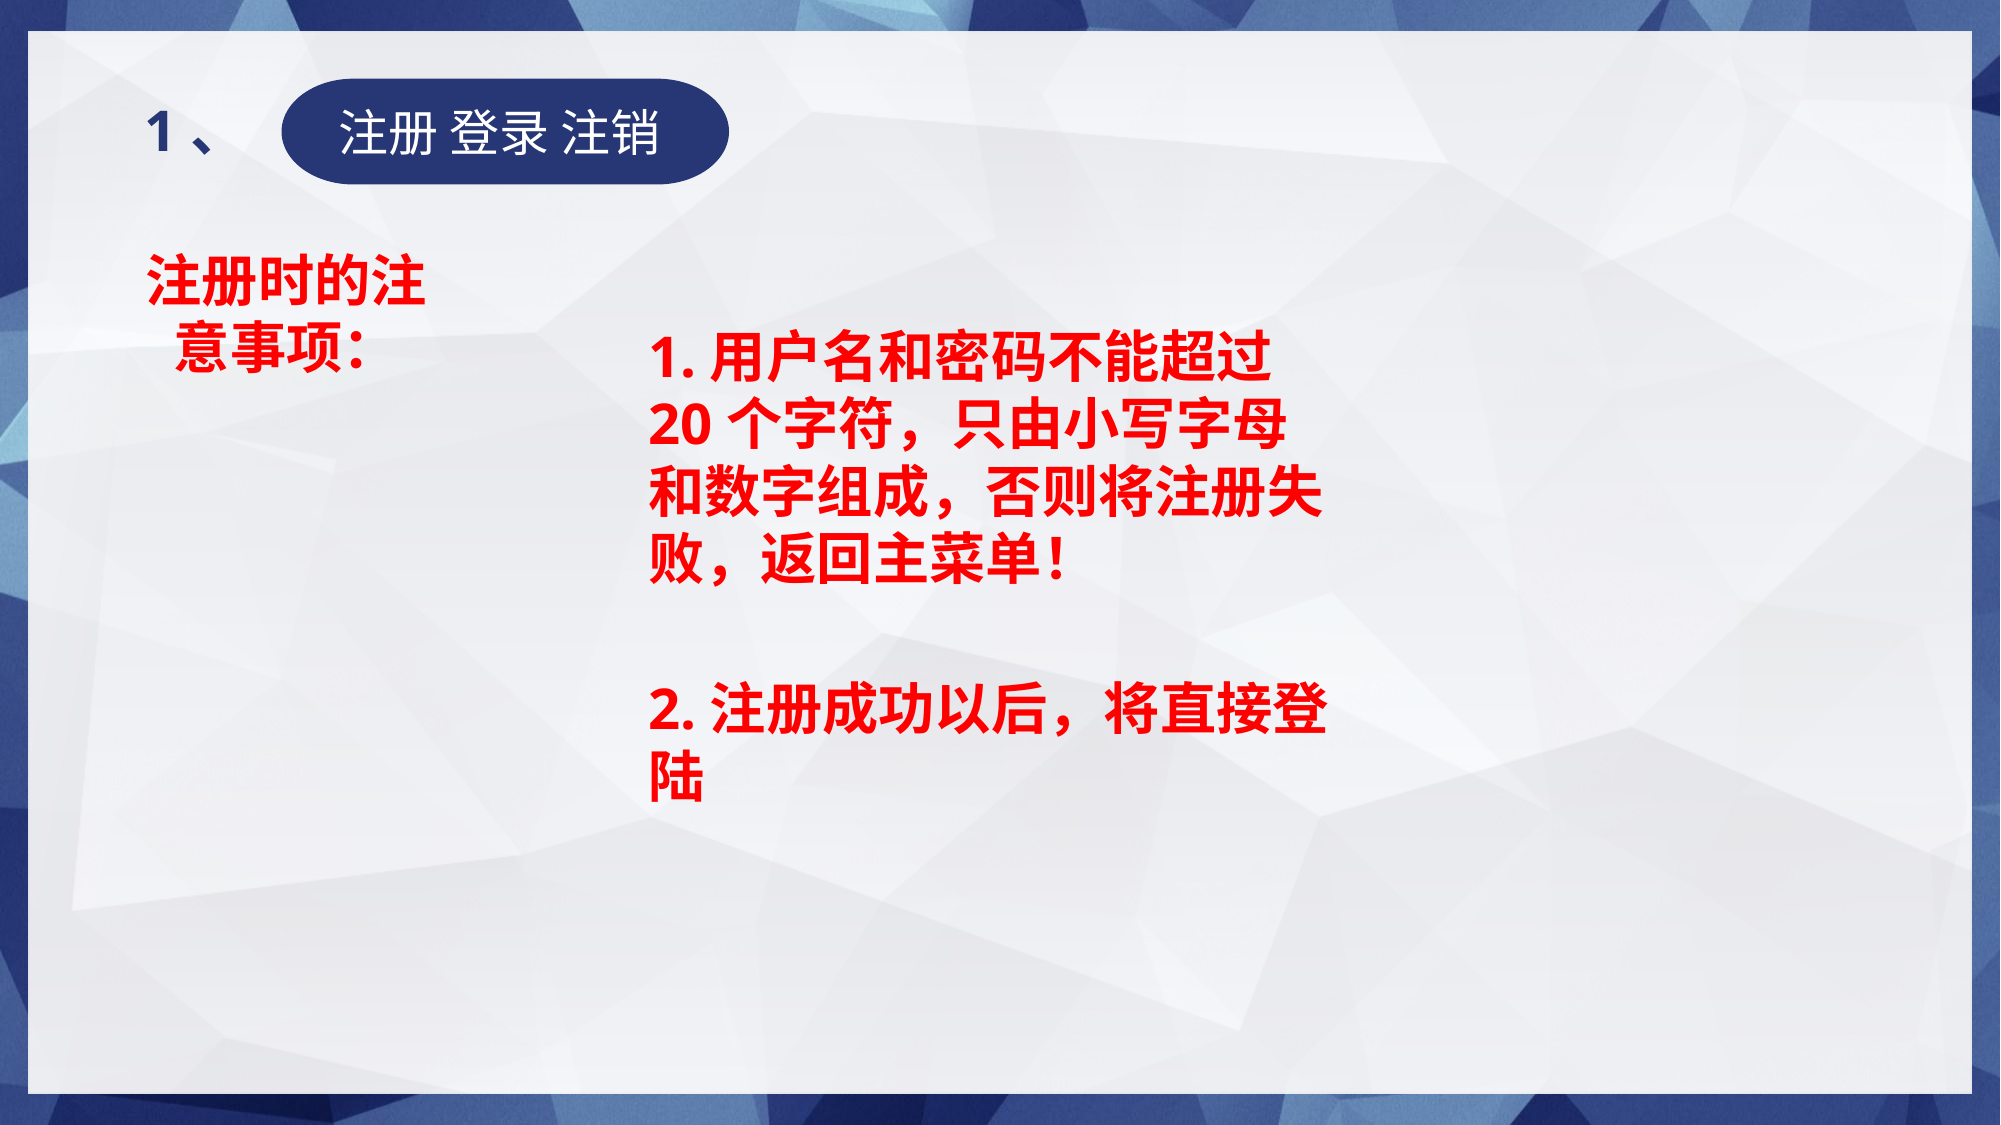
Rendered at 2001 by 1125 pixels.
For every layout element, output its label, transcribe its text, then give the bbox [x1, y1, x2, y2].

text_box 1.用户名和密码不能超过20个字符，只由小写字母和数字组成，否则将注册失败，返回主菜单！ [633, 313, 1344, 599]
text_box 1、 [118, 87, 273, 170]
text_box 注册 登录 注销 [281, 78, 730, 185]
picture [0, 0, 2000, 1125]
text_box 注册时的注意事项： [107, 237, 465, 388]
text_box 2.注册成功以后，将直接登陆 [633, 666, 1344, 816]
